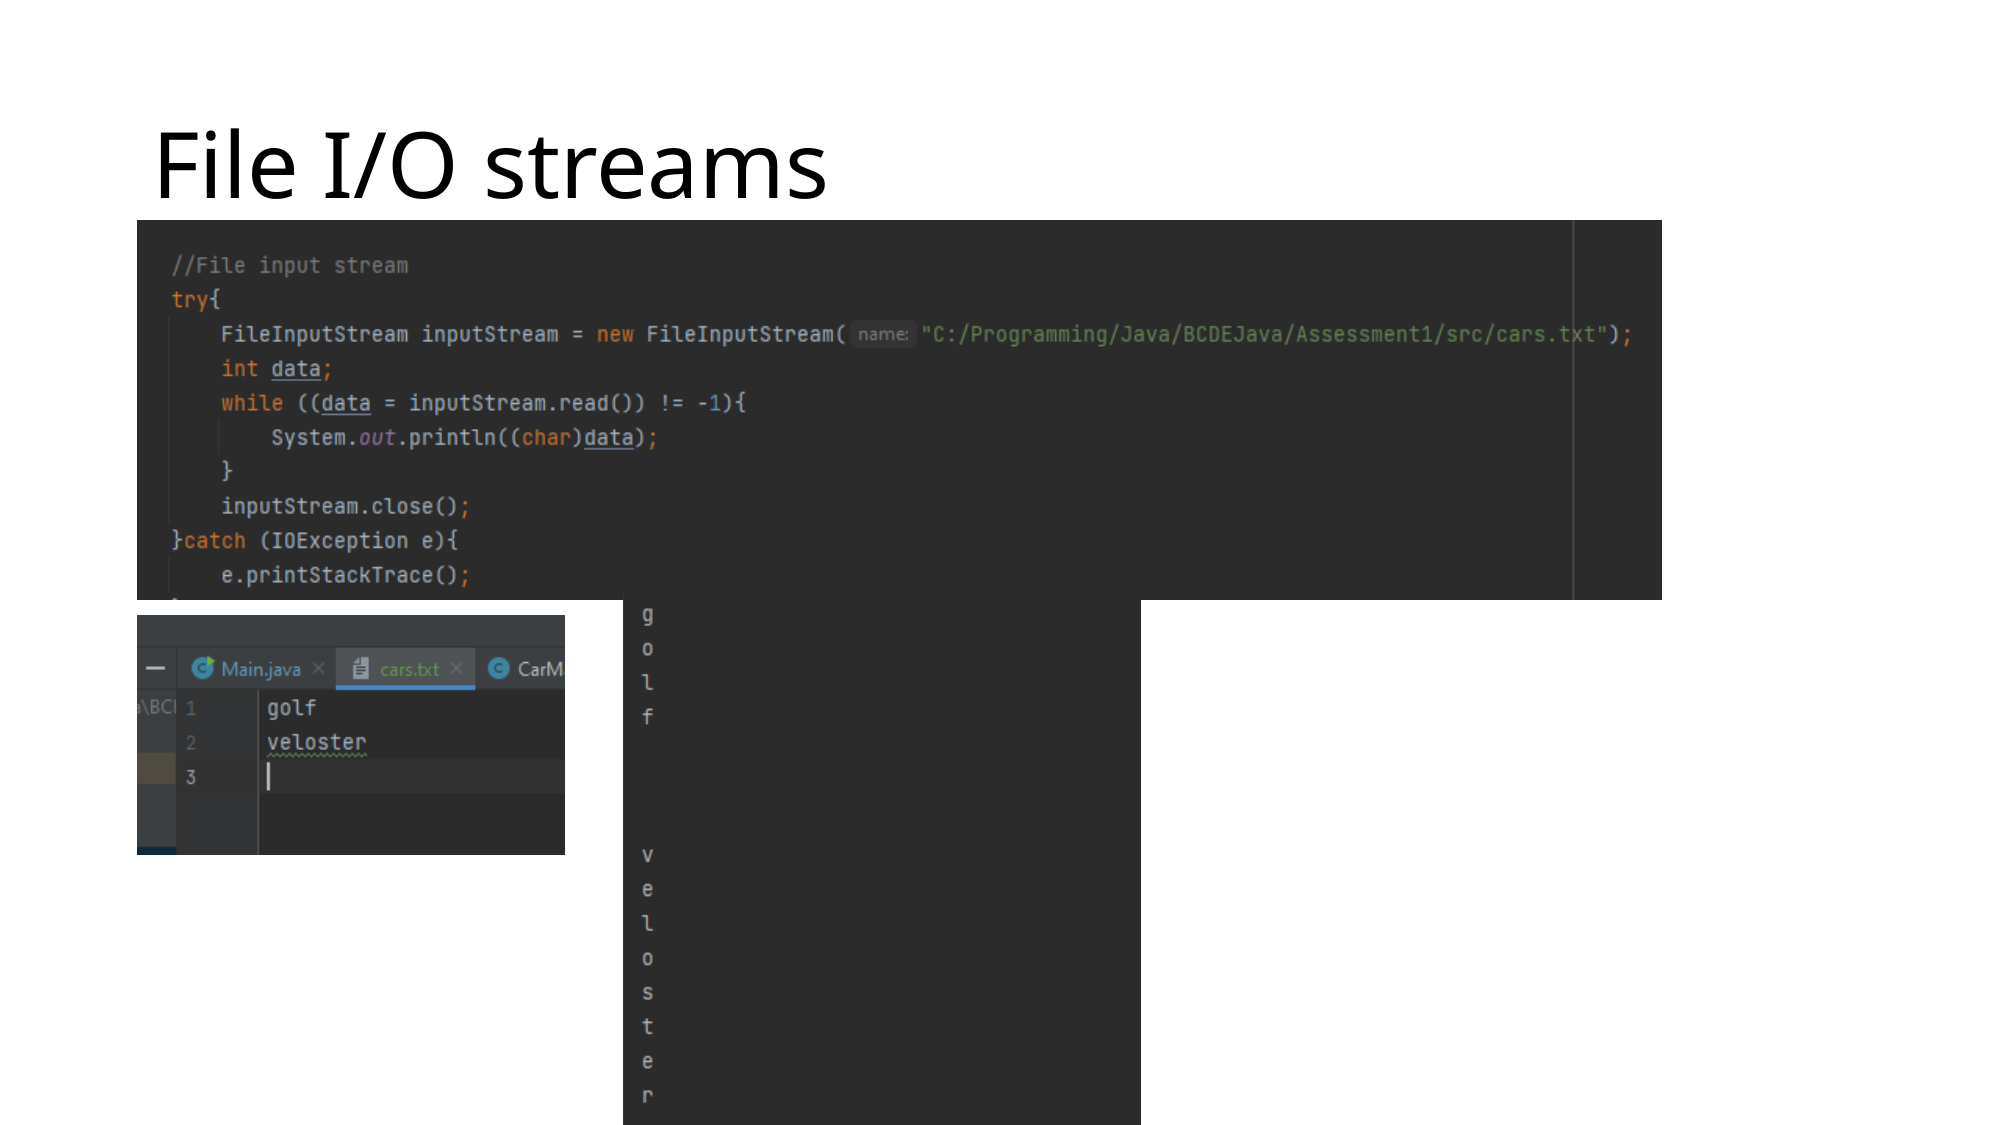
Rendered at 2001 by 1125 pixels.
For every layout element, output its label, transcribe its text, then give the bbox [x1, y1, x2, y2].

picture [137, 615, 565, 855]
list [137, 220, 1662, 600]
picture [623, 590, 1141, 1125]
title File I/O streams [137, 59, 1863, 278]
